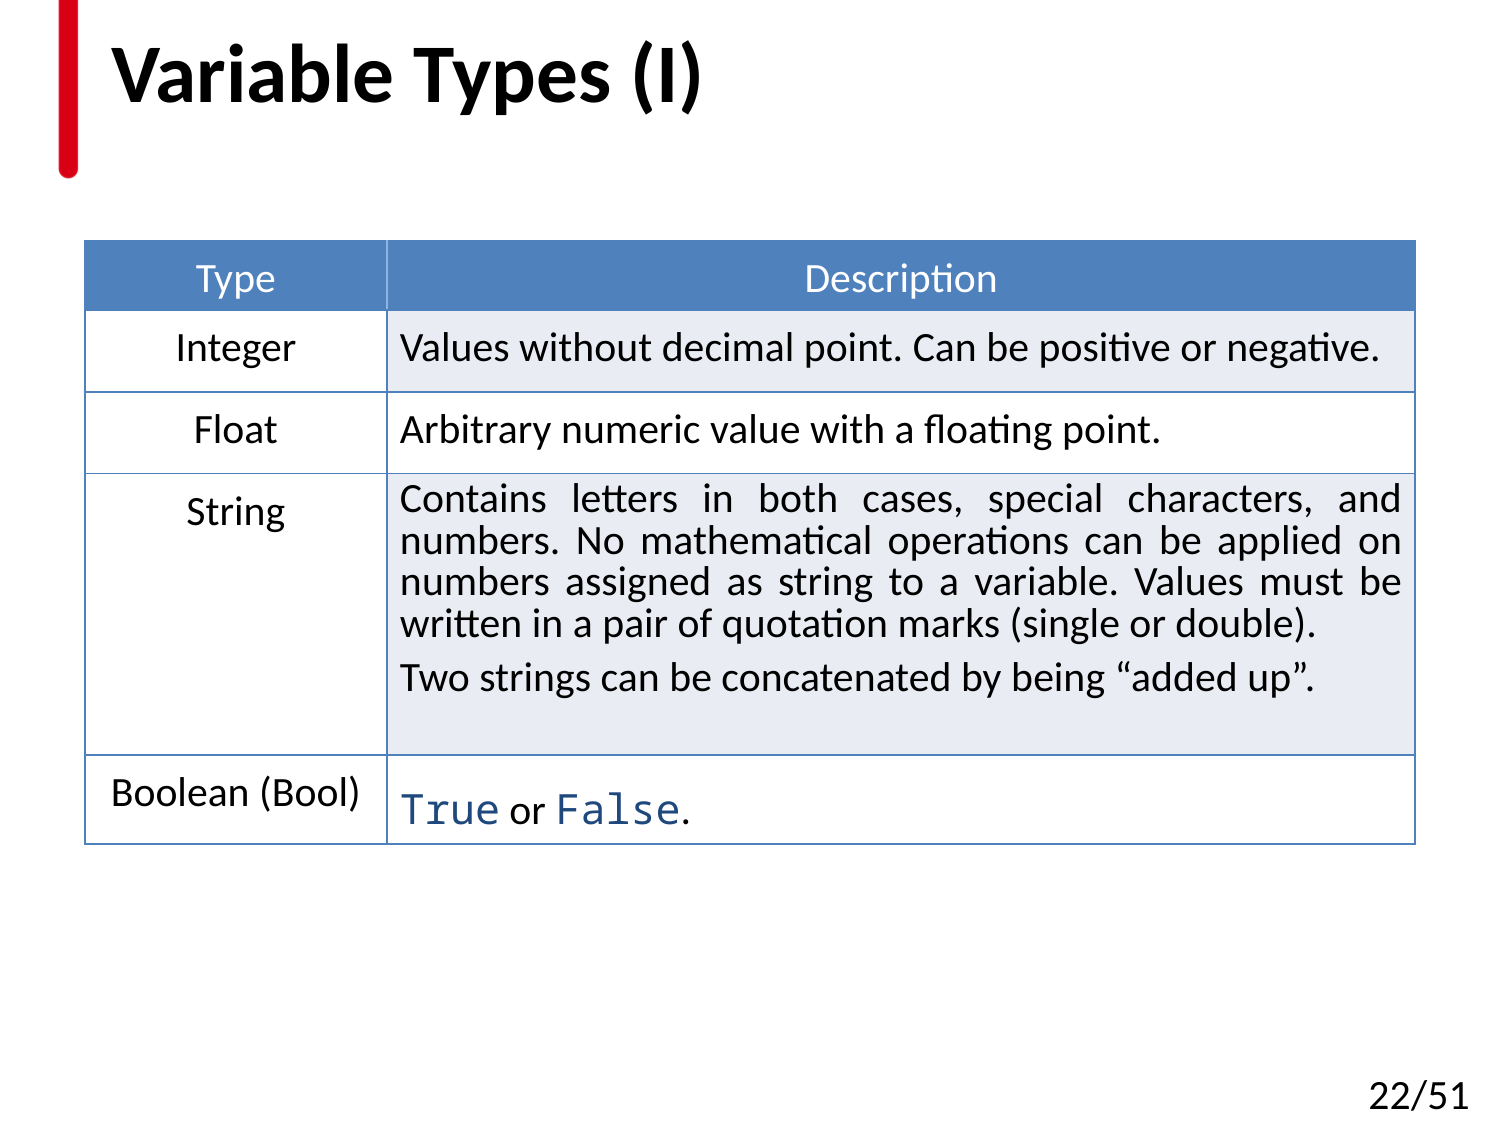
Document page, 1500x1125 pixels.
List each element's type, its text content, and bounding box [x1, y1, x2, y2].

title Variable Types (I) [96, 0, 1500, 138]
table_cell String [86, 474, 386, 754]
table_cell True or False. [388, 756, 1414, 843]
table_cell Contains letters in both cases, special characters, and numbers. No mathematical operations can be applied on numbers assigned as string to a variable. Values must be written in a pair of quotation marks (single or double). Two strings can be concatenated by being “added up”. [388, 474, 1414, 754]
table_cell Boolean (Bool) [86, 756, 386, 843]
table_cell Float [86, 393, 386, 473]
table_cell Integer [86, 311, 386, 391]
table_cell Values without decimal point. Can be positive or negative. [388, 311, 1414, 391]
picture [57, 0, 81, 200]
table_header Description [388, 242, 1414, 309]
table_header Type [86, 242, 386, 309]
table_cell Arbitrary numeric value with a floating point. [388, 393, 1414, 473]
